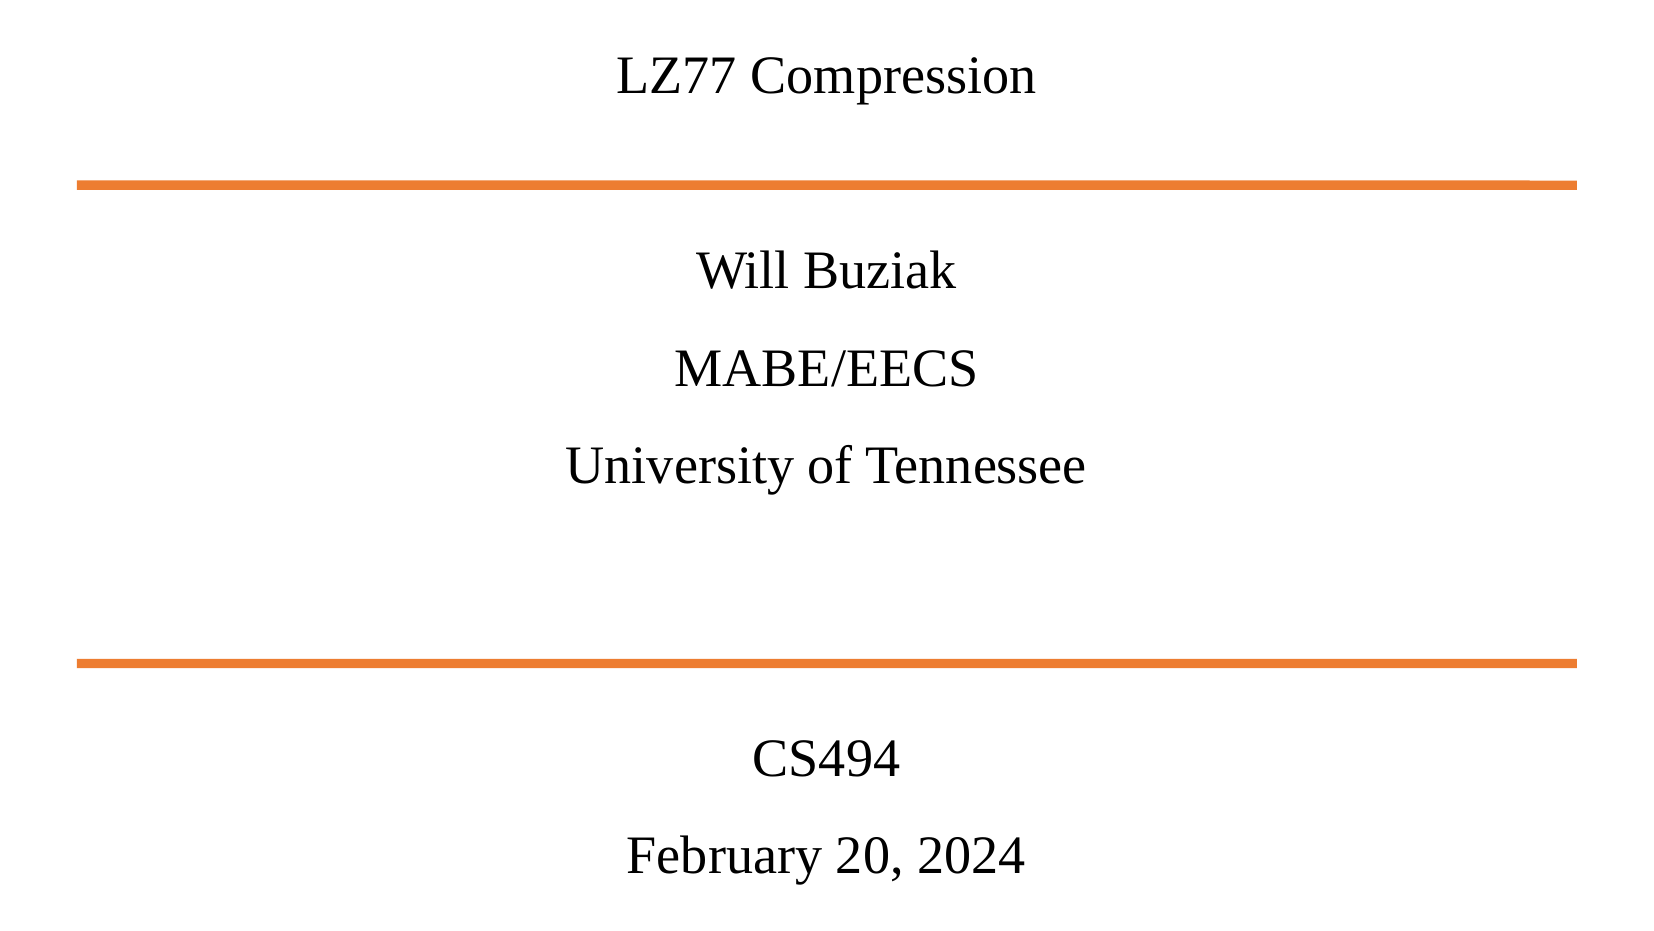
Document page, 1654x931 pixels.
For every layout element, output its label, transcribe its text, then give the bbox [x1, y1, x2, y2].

text_box LZ77 Compression Will Buziak MABE/EECS University of Tennessee CS494 February 20, 2024 [152, 0, 1502, 931]
